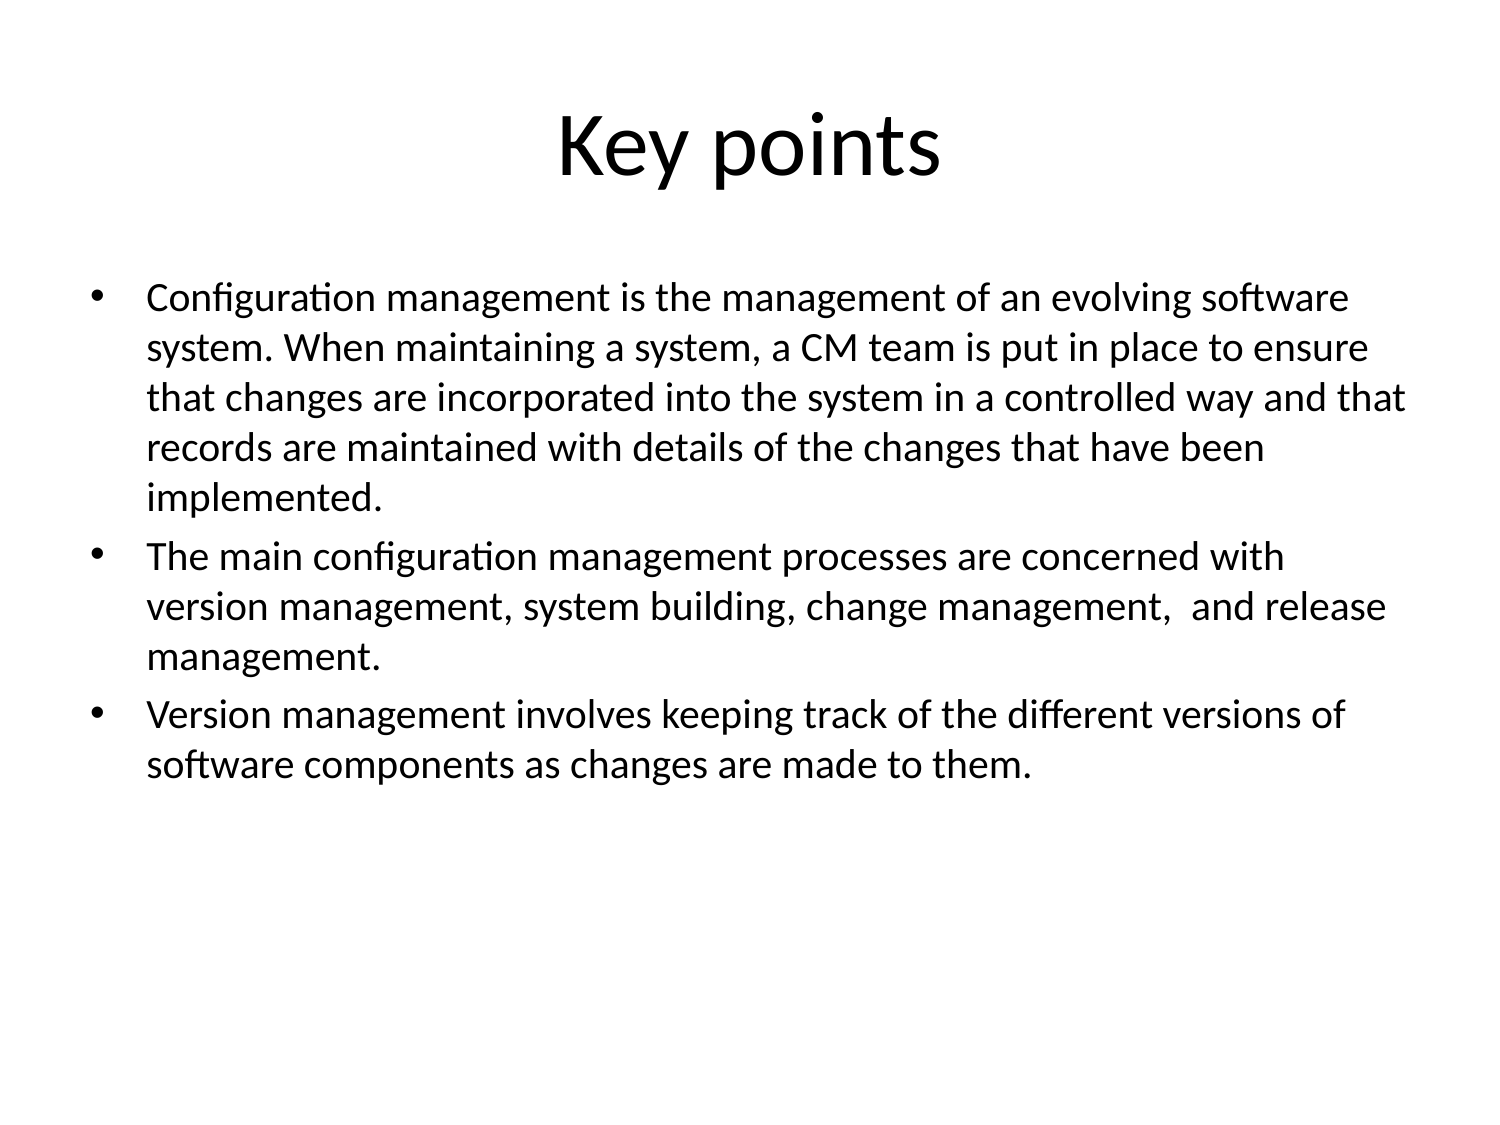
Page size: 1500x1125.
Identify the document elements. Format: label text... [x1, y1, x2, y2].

title Key points [75, 45, 1425, 233]
list Configuration management is the management of an evolving software system. When maintaining a system, a CM team is put in place to ensure that changes are incorporated into the system in a controlled way and that records are maintained with details of the changes that have been implemented. The main configuration management processes are concerned with version management, system building, change management, and release management. Version management involves keeping track of the different versions of software components as changes are made to them. [75, 262, 1425, 1005]
